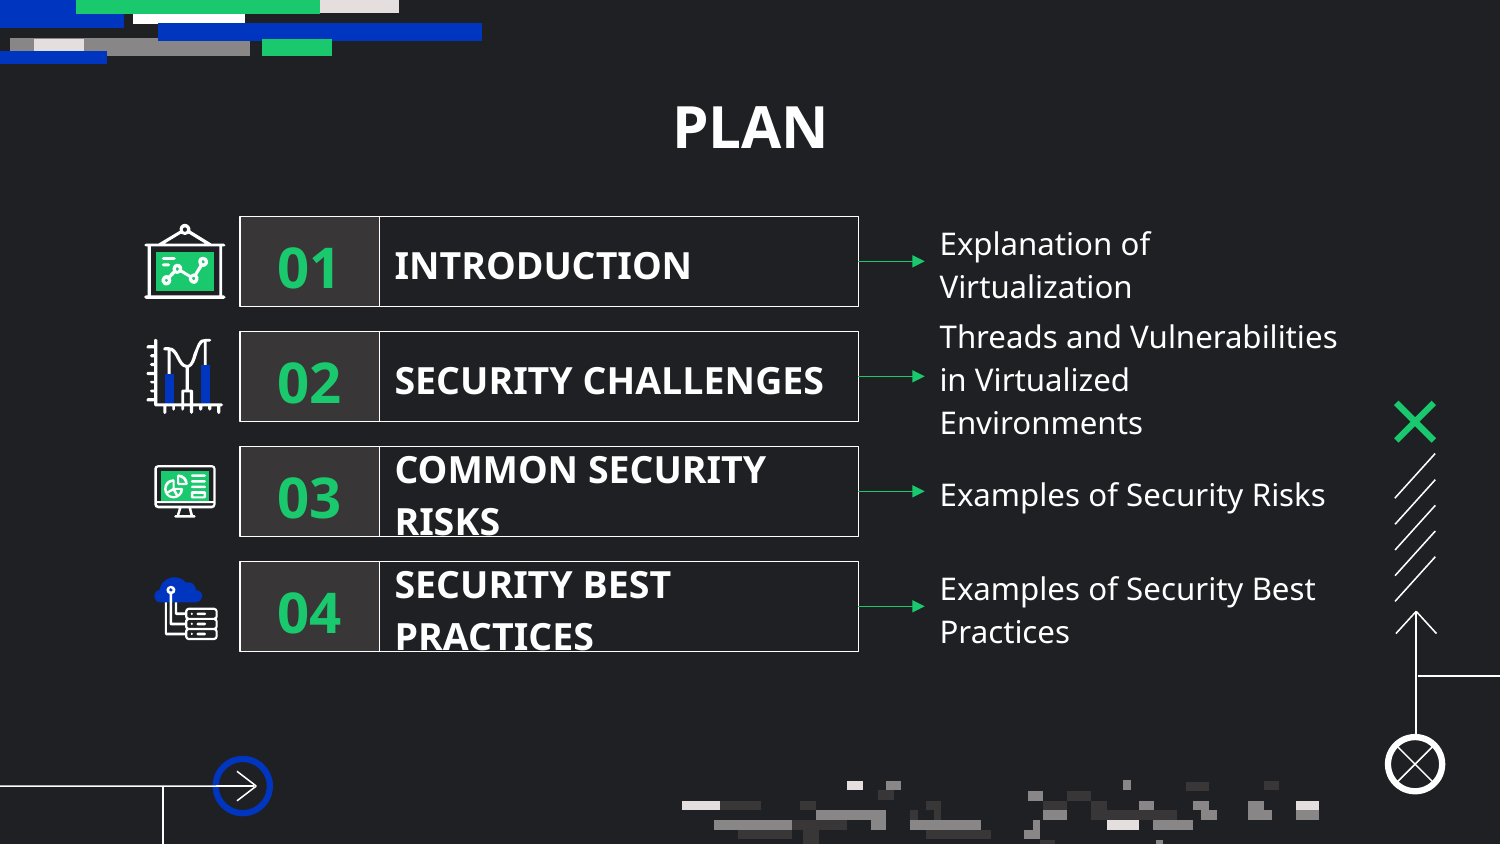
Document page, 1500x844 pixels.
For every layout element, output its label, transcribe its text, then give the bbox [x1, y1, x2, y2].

title 04 [239, 561, 379, 652]
subtitle SECURITY CHALLENGES [379, 331, 859, 422]
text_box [154, 464, 216, 518]
subtitle Explanation of Virtualization [924, 216, 1357, 307]
subtitle INTRODUCTION [379, 216, 859, 307]
subtitle Threads and Vulnerabilities in Virtualized Environments [924, 331, 1357, 422]
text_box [145, 338, 224, 415]
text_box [151, 572, 218, 641]
title PLAN [118, 67, 1383, 173]
title 02 [239, 331, 379, 422]
subtitle Examples of Security Risks [924, 446, 1357, 537]
subtitle Examples of Security Best Practices [924, 561, 1357, 652]
subtitle SECURITY BEST PRACTICES [379, 561, 859, 652]
title 03 [239, 446, 379, 537]
title 01 [239, 216, 379, 307]
subtitle COMMON SECURITY RISKS [379, 446, 859, 537]
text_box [143, 223, 227, 300]
